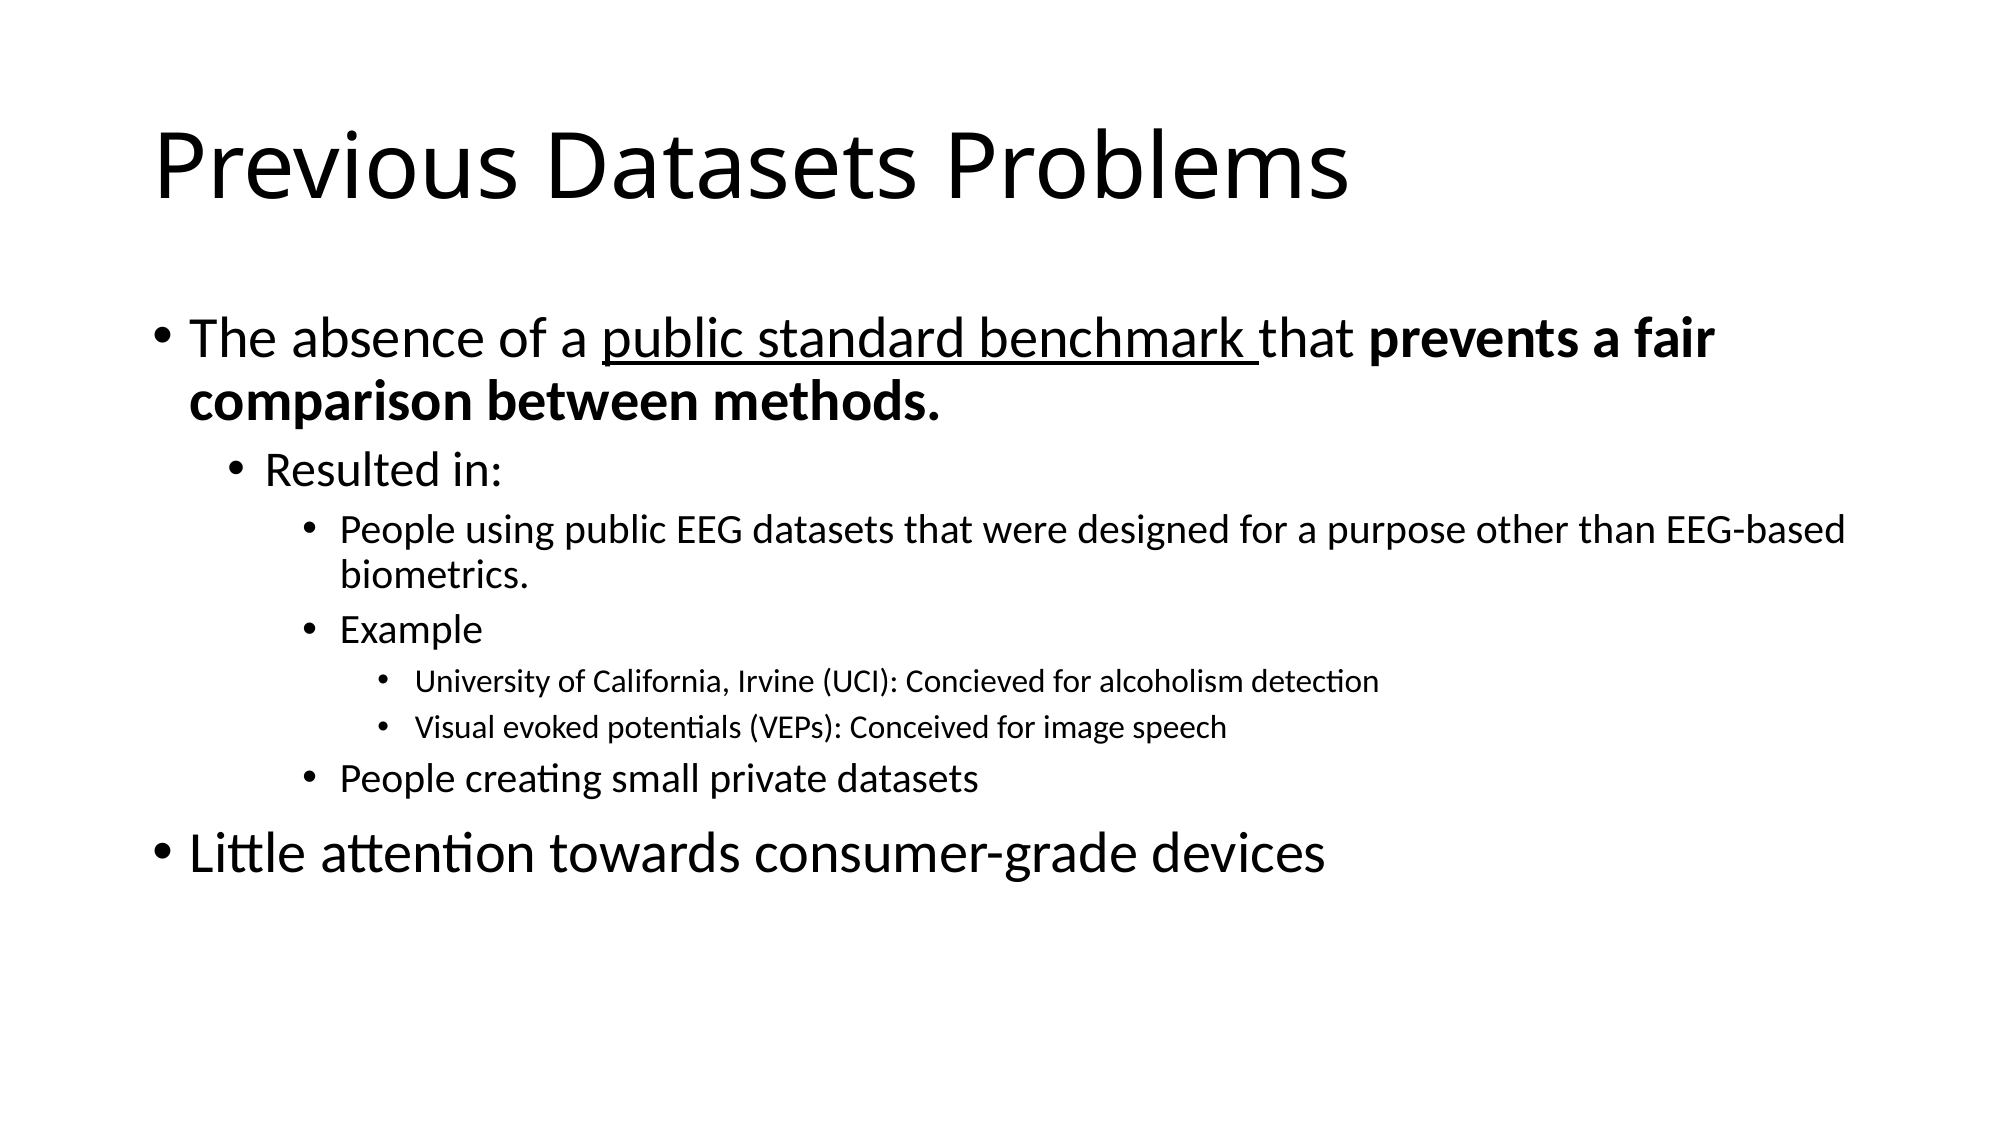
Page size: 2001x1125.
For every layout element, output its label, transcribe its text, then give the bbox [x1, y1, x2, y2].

list The absence of a public standard benchmark that prevents a fair comparison between methods. Resulted in: People using public EEG datasets that were designed for a purpose other than EEG-based biometrics. Example University of California, Irvine (UCI): Concieved for alcoholism detection Visual evoked potentials (VEPs): Conceived for image speech People creating small private datasets Little attention towards consumer-grade devices [137, 299, 1863, 1014]
title Previous Datasets Problems [137, 59, 1863, 278]
